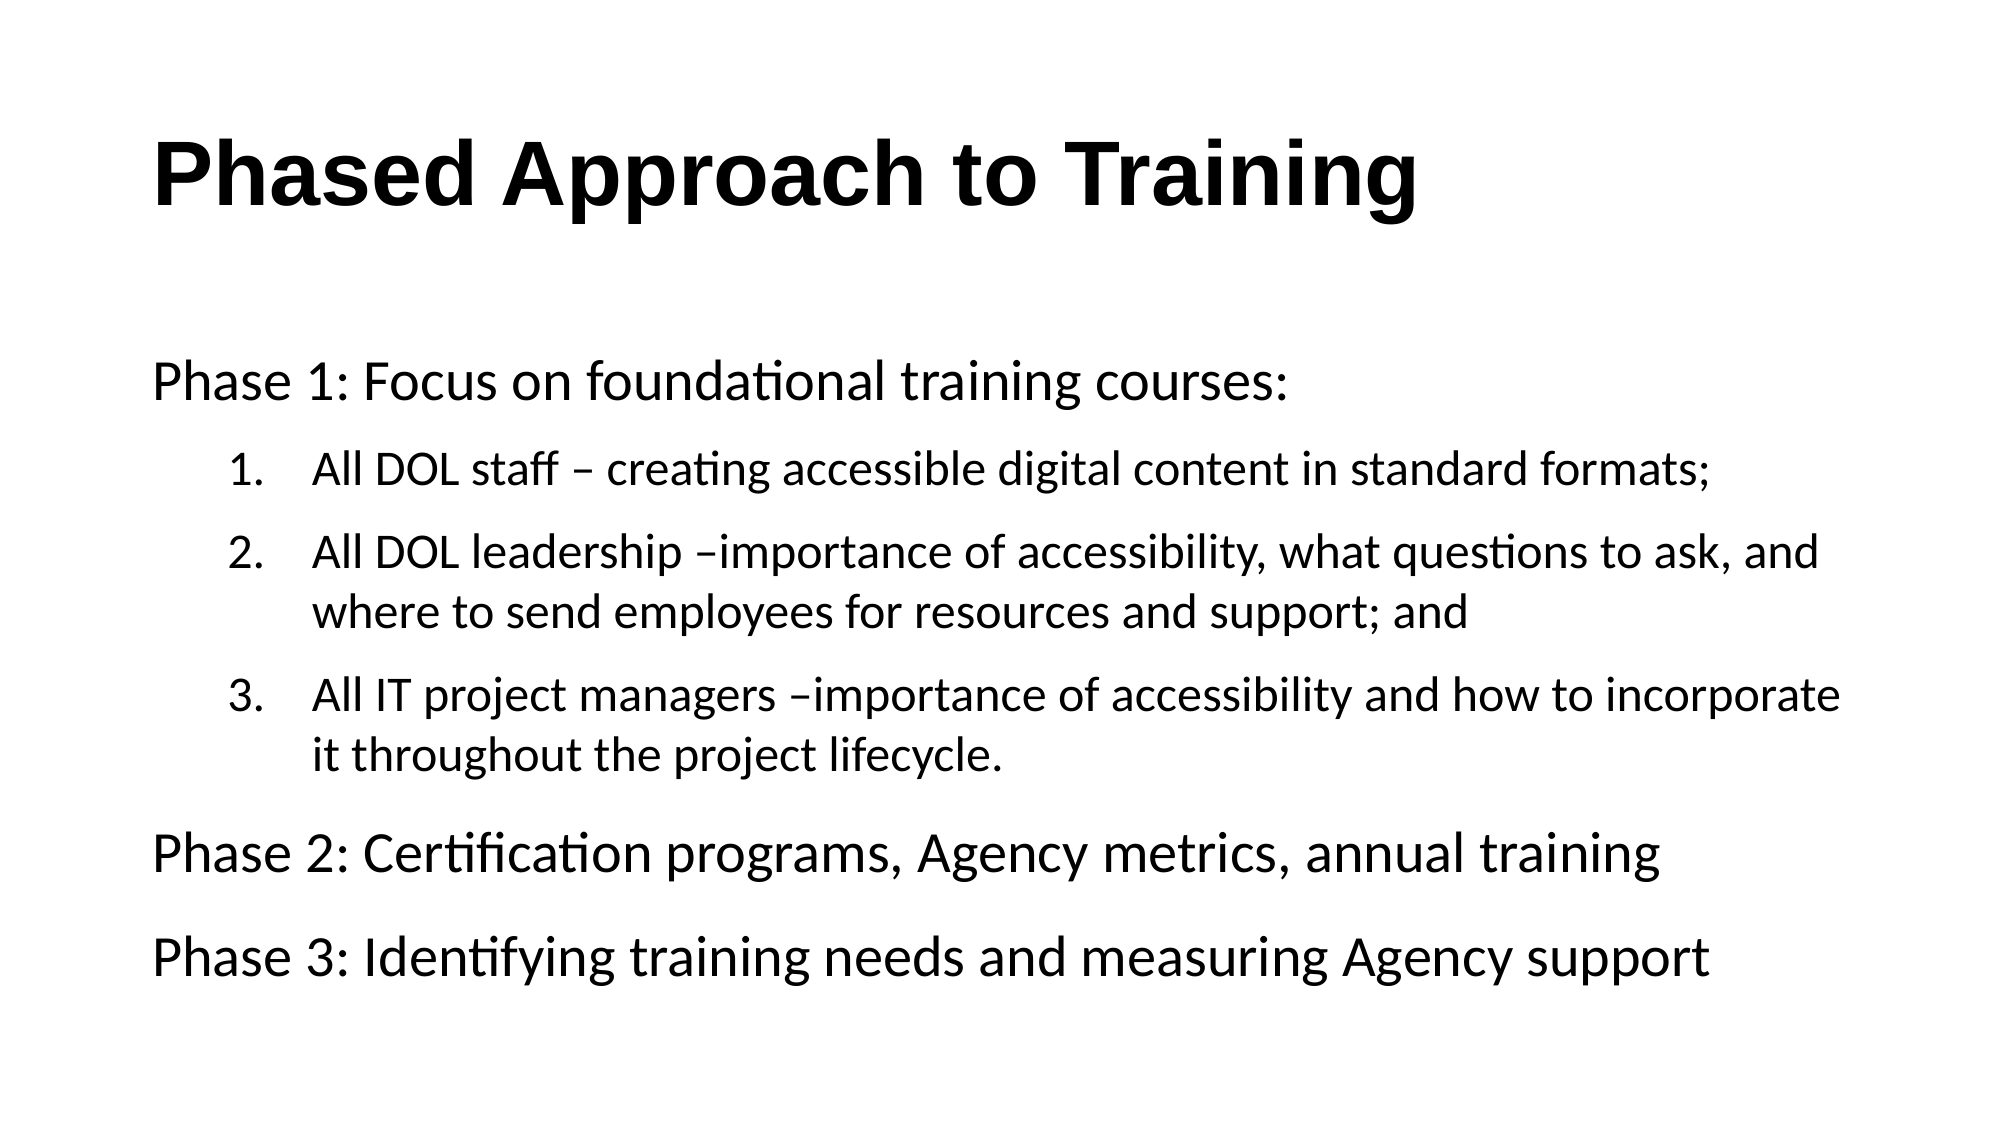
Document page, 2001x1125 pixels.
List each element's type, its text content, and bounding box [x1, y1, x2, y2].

list Phase 1: Focus on foundational training courses: All DOL staff – creating accessible digital content in standard formats; All DOL leadership –importance of accessibility, what questions to ask, and where to send employees for resources and support; and All IT project managers –importance of accessibility and how to incorporate it throughout the project lifecycle. Phase 2: Certification programs, Agency metrics, annual training Phase 3: Identifying training needs and measuring Agency support [137, 334, 1863, 1014]
title Phased Approach to Training [137, 59, 1863, 278]
